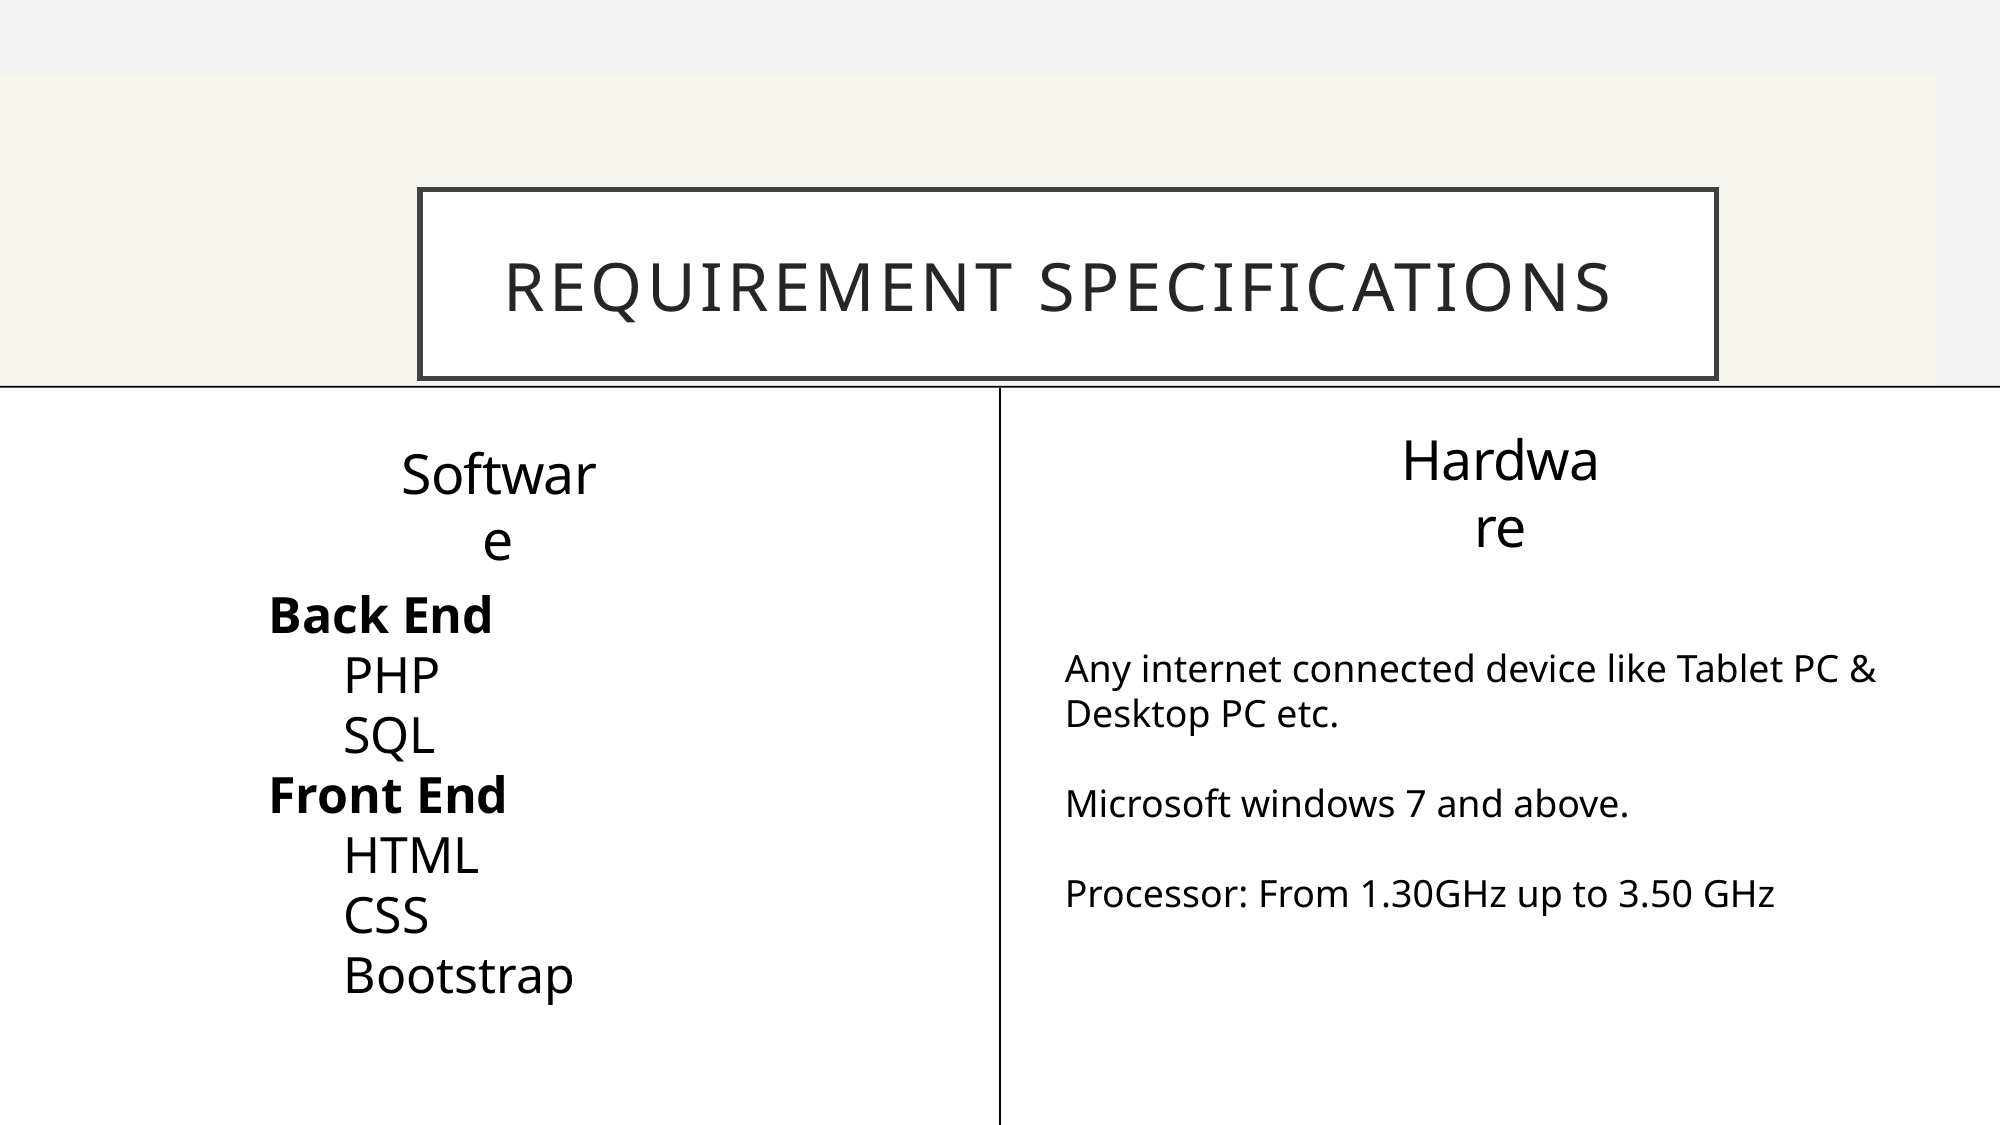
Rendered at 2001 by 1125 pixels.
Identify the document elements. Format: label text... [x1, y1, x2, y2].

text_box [0, 385, 2000, 1125]
text_box [0, 74, 1937, 385]
title Requirement Specifications [417, 187, 1719, 381]
